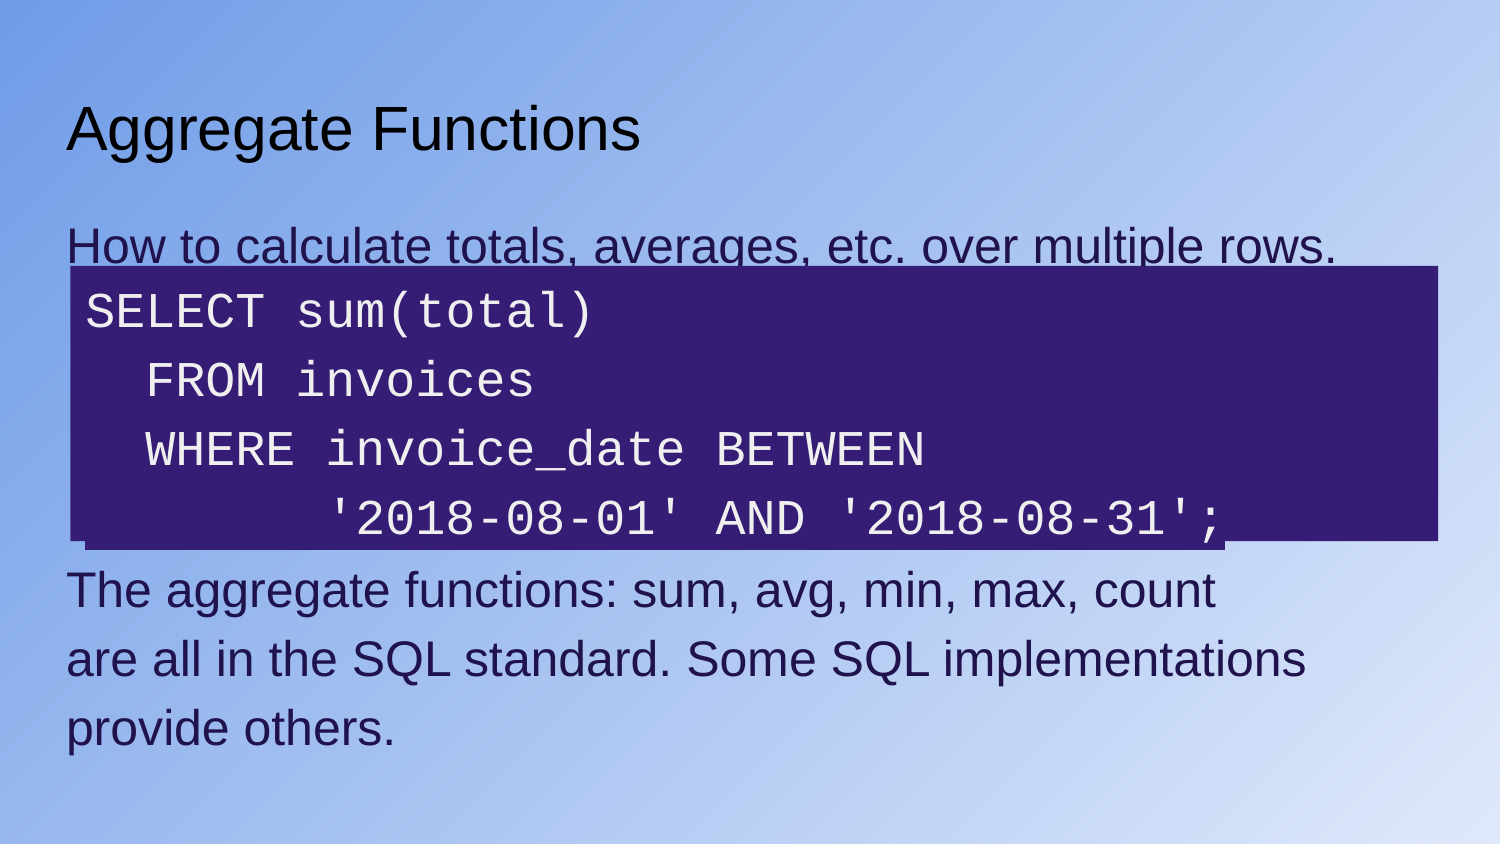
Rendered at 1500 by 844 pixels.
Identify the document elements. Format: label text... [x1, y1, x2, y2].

text_box SELECT sum(total) FROM invoices WHERE invoice_date BETWEEN '2018-08-01' AND '2018-08-31'; [70, 265, 1439, 542]
title Aggregate Functions [51, 72, 1449, 167]
list How to calculate totals, averages, etc. over multiple rows. The aggregate functions: sum, avg, min, max, count are all in the SQL standard. Some SQL implementations provide others. [51, 189, 1449, 750]
